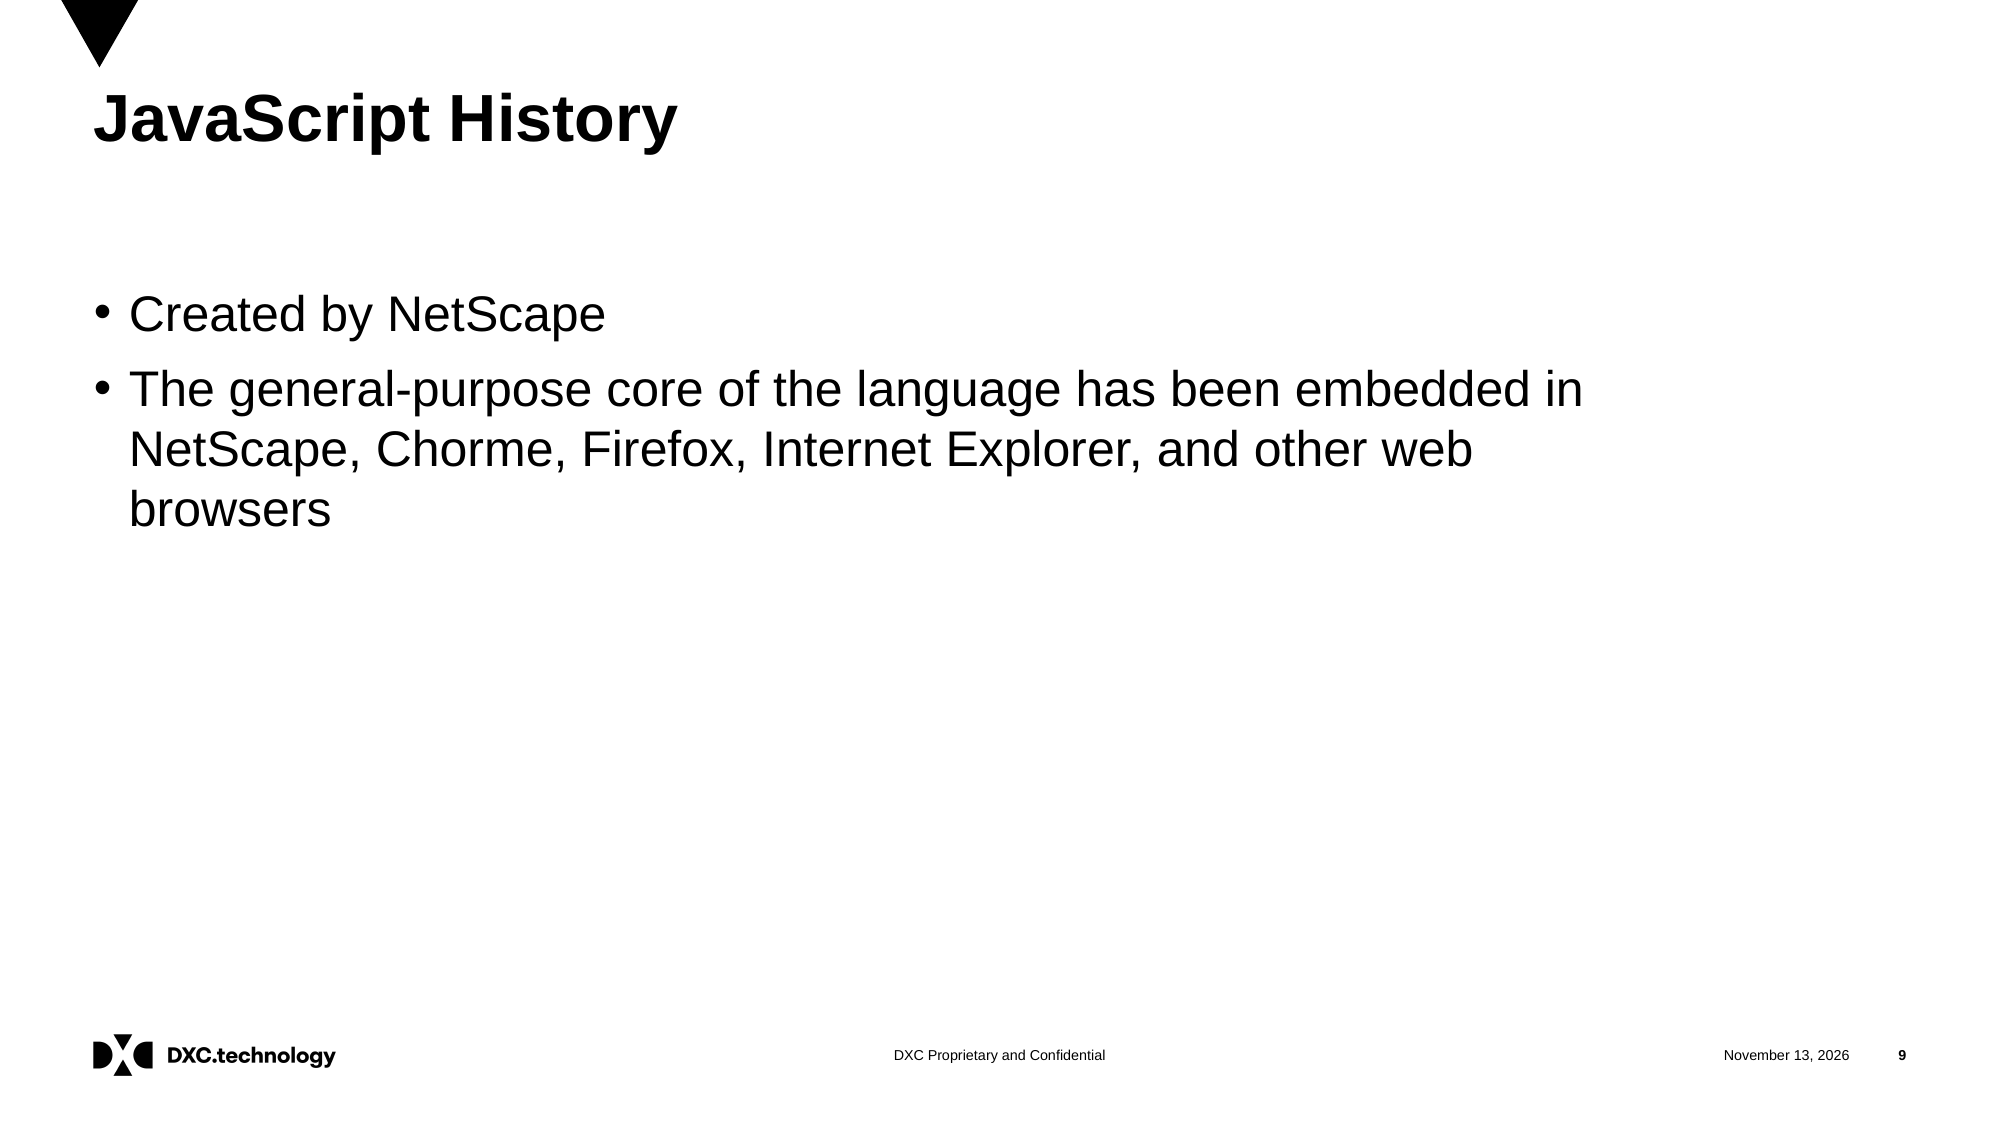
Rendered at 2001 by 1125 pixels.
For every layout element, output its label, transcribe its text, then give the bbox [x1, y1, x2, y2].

list Created by NetScape The general-purpose core of the language has been embedded in NetScape, Chorme, Firefox, Internet Explorer, and other web browsers [93, 281, 1625, 982]
title JavaScript History [93, 87, 1907, 282]
